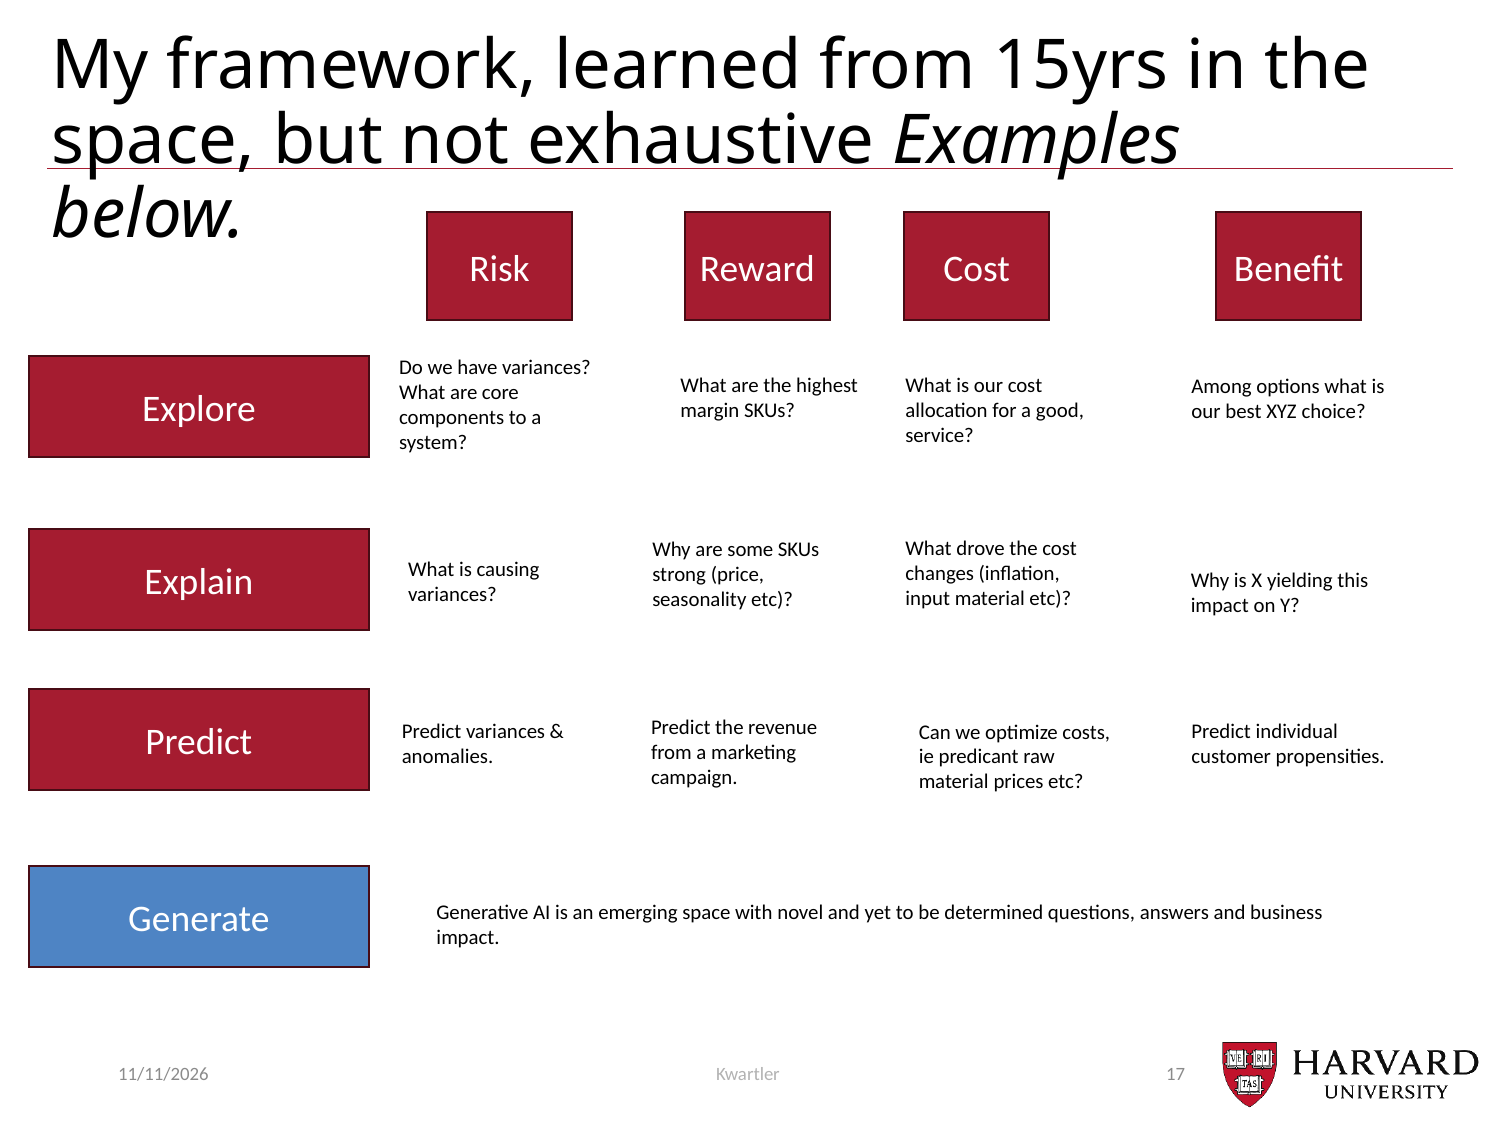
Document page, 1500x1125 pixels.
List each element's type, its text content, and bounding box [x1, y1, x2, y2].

text_box Risk [426, 211, 573, 321]
slide_number 17 [1059, 1042, 1200, 1103]
footer Kwartler [496, 1042, 1004, 1103]
text_box Benefit [1215, 211, 1362, 321]
text_box Predict [28, 688, 370, 791]
text_box Do we have variances? What are core components to a system? [384, 346, 610, 461]
text_box Reward [684, 211, 831, 321]
text_box What is causing variances? [393, 548, 619, 613]
picture [1200, 1024, 1500, 1125]
text_box Explain [28, 528, 370, 631]
text_box Predict individual customer propensities. [1176, 710, 1402, 776]
text_box Predict variances & anomalies. [387, 710, 613, 776]
text_box Why are some SKUs strong (price, seasonality etc)? [637, 527, 863, 618]
text_box Among options what is our best XYZ choice? [1176, 365, 1402, 431]
text_box What is our cost allocation for a good, service? [890, 364, 1116, 455]
text_box Generative AI is an emerging space with novel and yet to be determined questions, answers and business impact. [421, 891, 1387, 957]
text_box Predict the revenue from a marketing campaign. [636, 706, 862, 797]
text_box What are the highest margin SKUs? [665, 364, 890, 430]
text_box Explore [28, 355, 370, 458]
text_box Cost [903, 211, 1050, 321]
text_box Can we optimize costs, ie predicant raw material prices etc? [903, 710, 1129, 801]
text_box Generate [28, 865, 370, 968]
text_box What drove the cost changes (inflation, input material etc)? [890, 527, 1116, 618]
title My framework, learned from 15yrs in the space, but not exhaustive Examples below. [36, 22, 1397, 120]
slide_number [103, 1042, 441, 1103]
text_box Why is X yielding this impact on Y? [1176, 559, 1402, 625]
